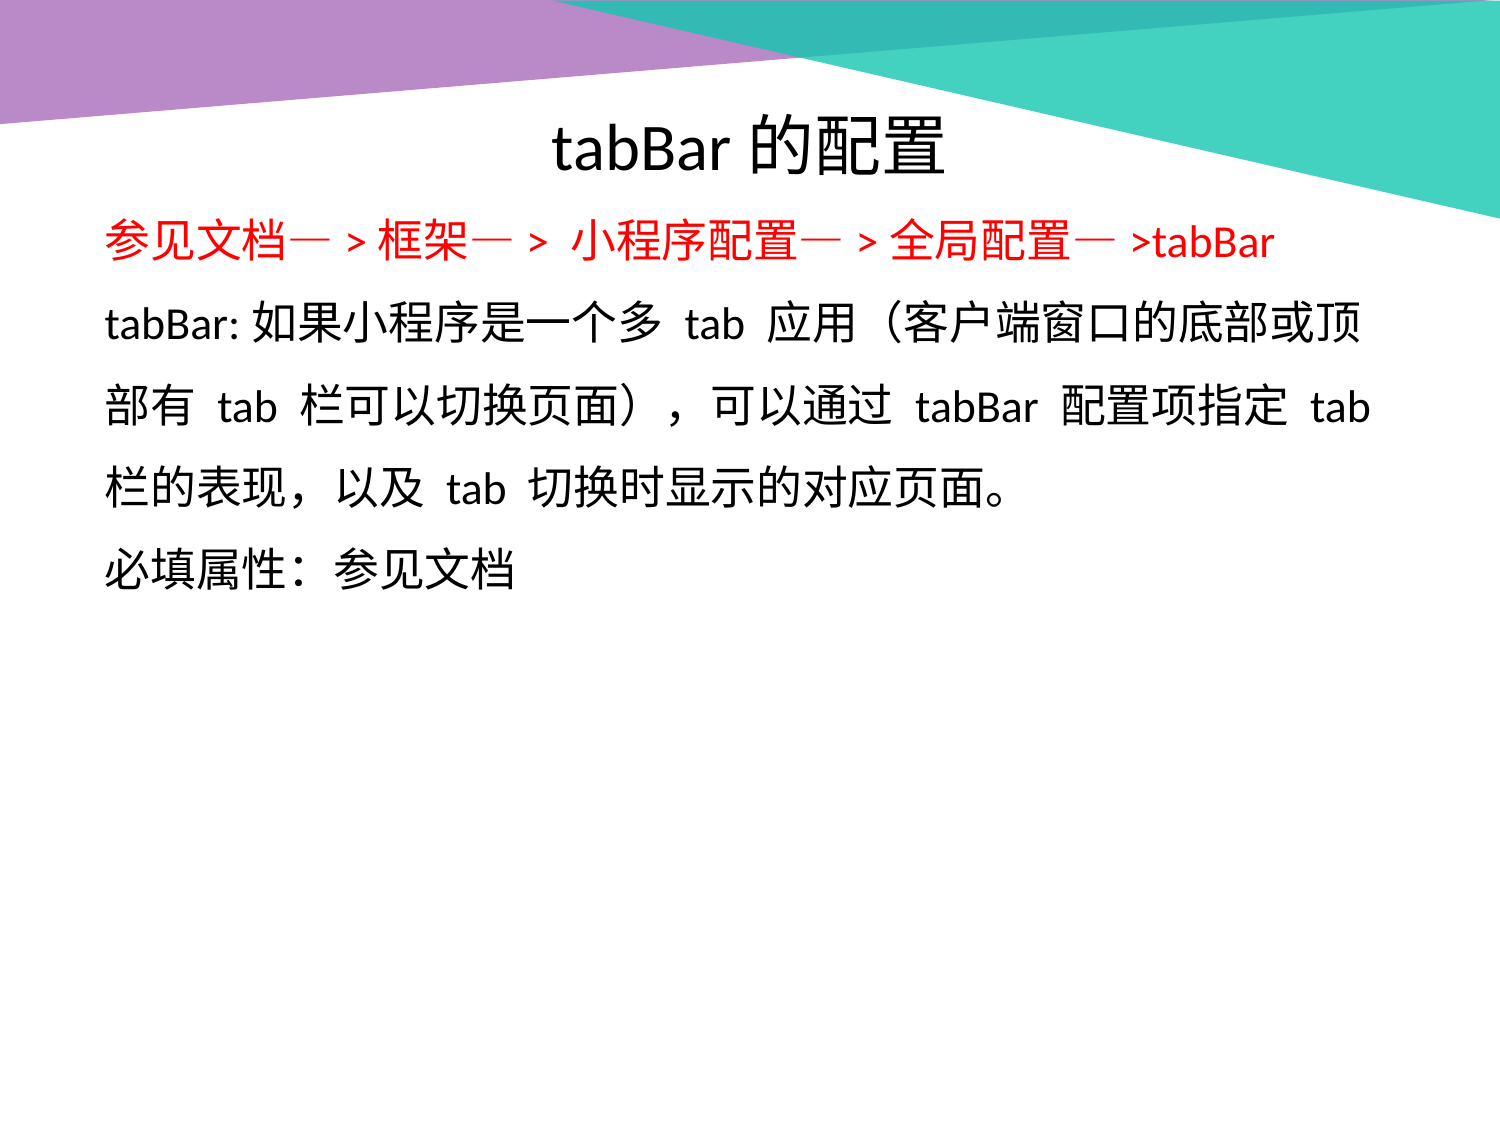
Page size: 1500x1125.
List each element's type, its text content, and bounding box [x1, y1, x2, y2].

text_box tabBar的配置 参见文档—>框架—> 小程序配置—>全局配置—>tabBar tabBar:如果小程序是一个多 tab 应用（客户端窗口的底部或顶部有 tab 栏可以切换页面），可以通过 tabBar 配置项指定 tab 栏的表现，以及 tab 切换时显示的对应页面。 必填属性：参见文档 [89, 56, 1411, 993]
